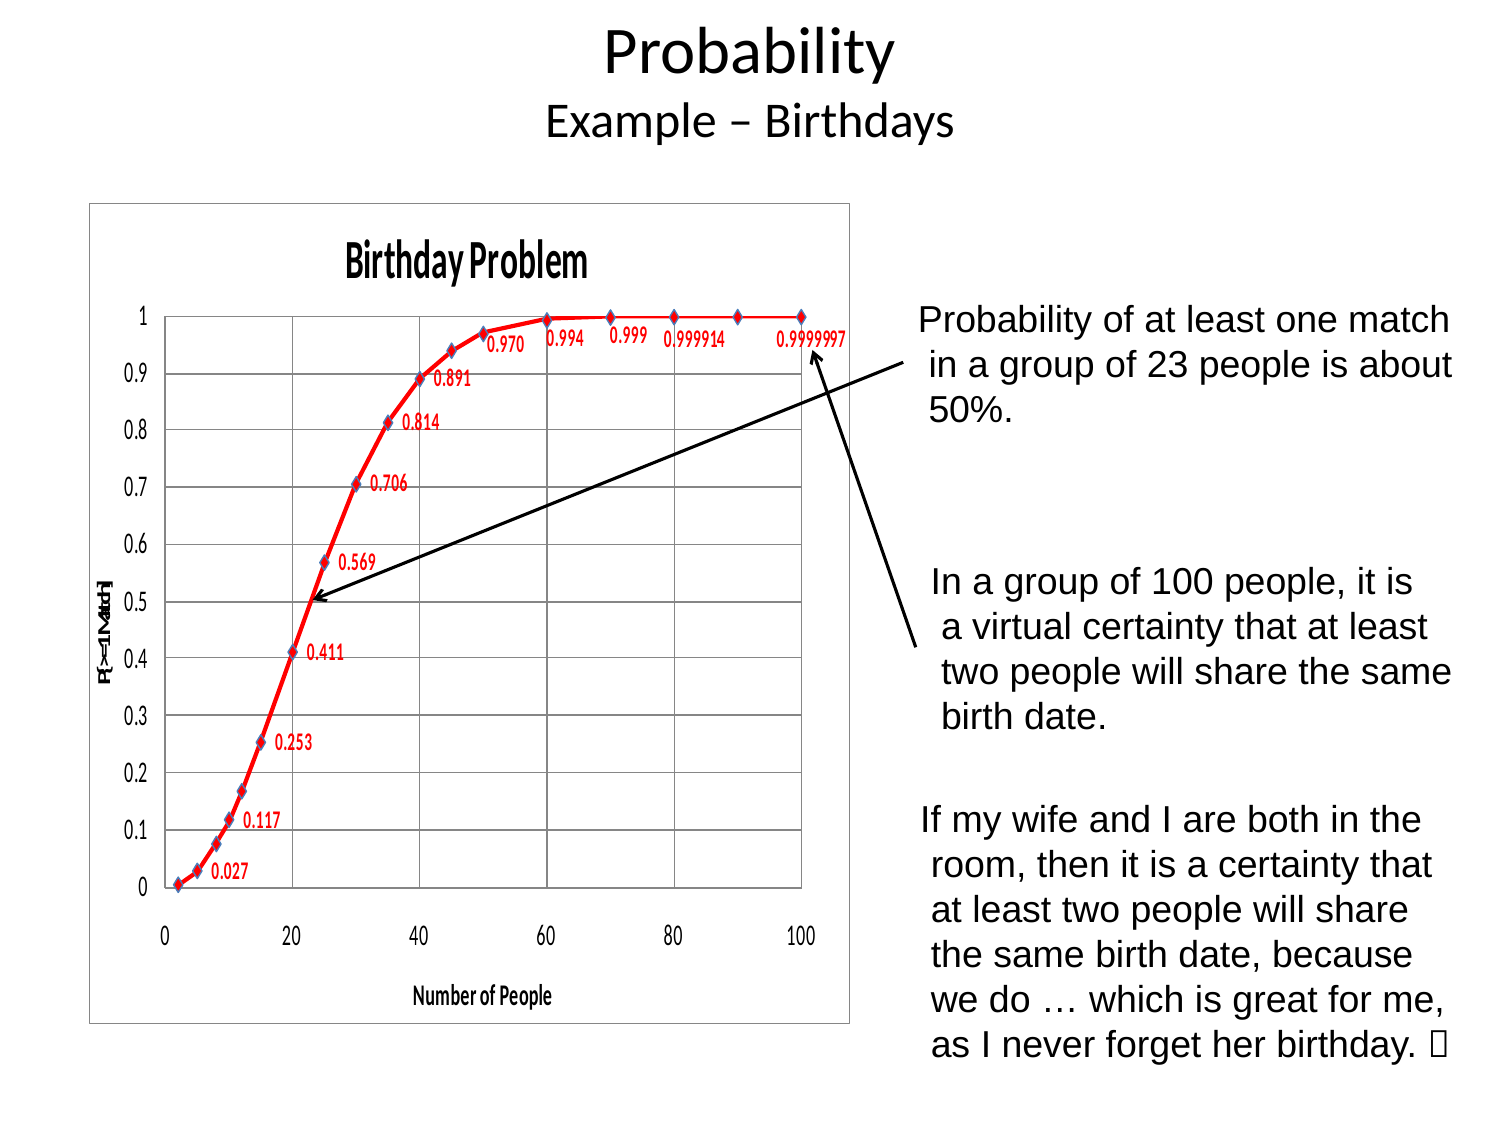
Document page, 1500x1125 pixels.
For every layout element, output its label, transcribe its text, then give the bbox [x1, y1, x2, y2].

text_box Probability of at least one match in a group of 23 people is about 50%. [903, 287, 1468, 438]
text_box Probability Example – Birthdays [74, 0, 1425, 150]
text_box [312, 362, 807, 601]
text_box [812, 349, 913, 649]
text_box If my wife and I are both in the room, then it is a certainty that at least two people will share the same birth date, because we do … which is great for me, as I never forget her birthday.  [905, 787, 1466, 1073]
text_box In a group of 100 people, it is a virtual certainty that at least two people will share the same birth date. [915, 549, 1468, 745]
picture [87, 199, 851, 1026]
